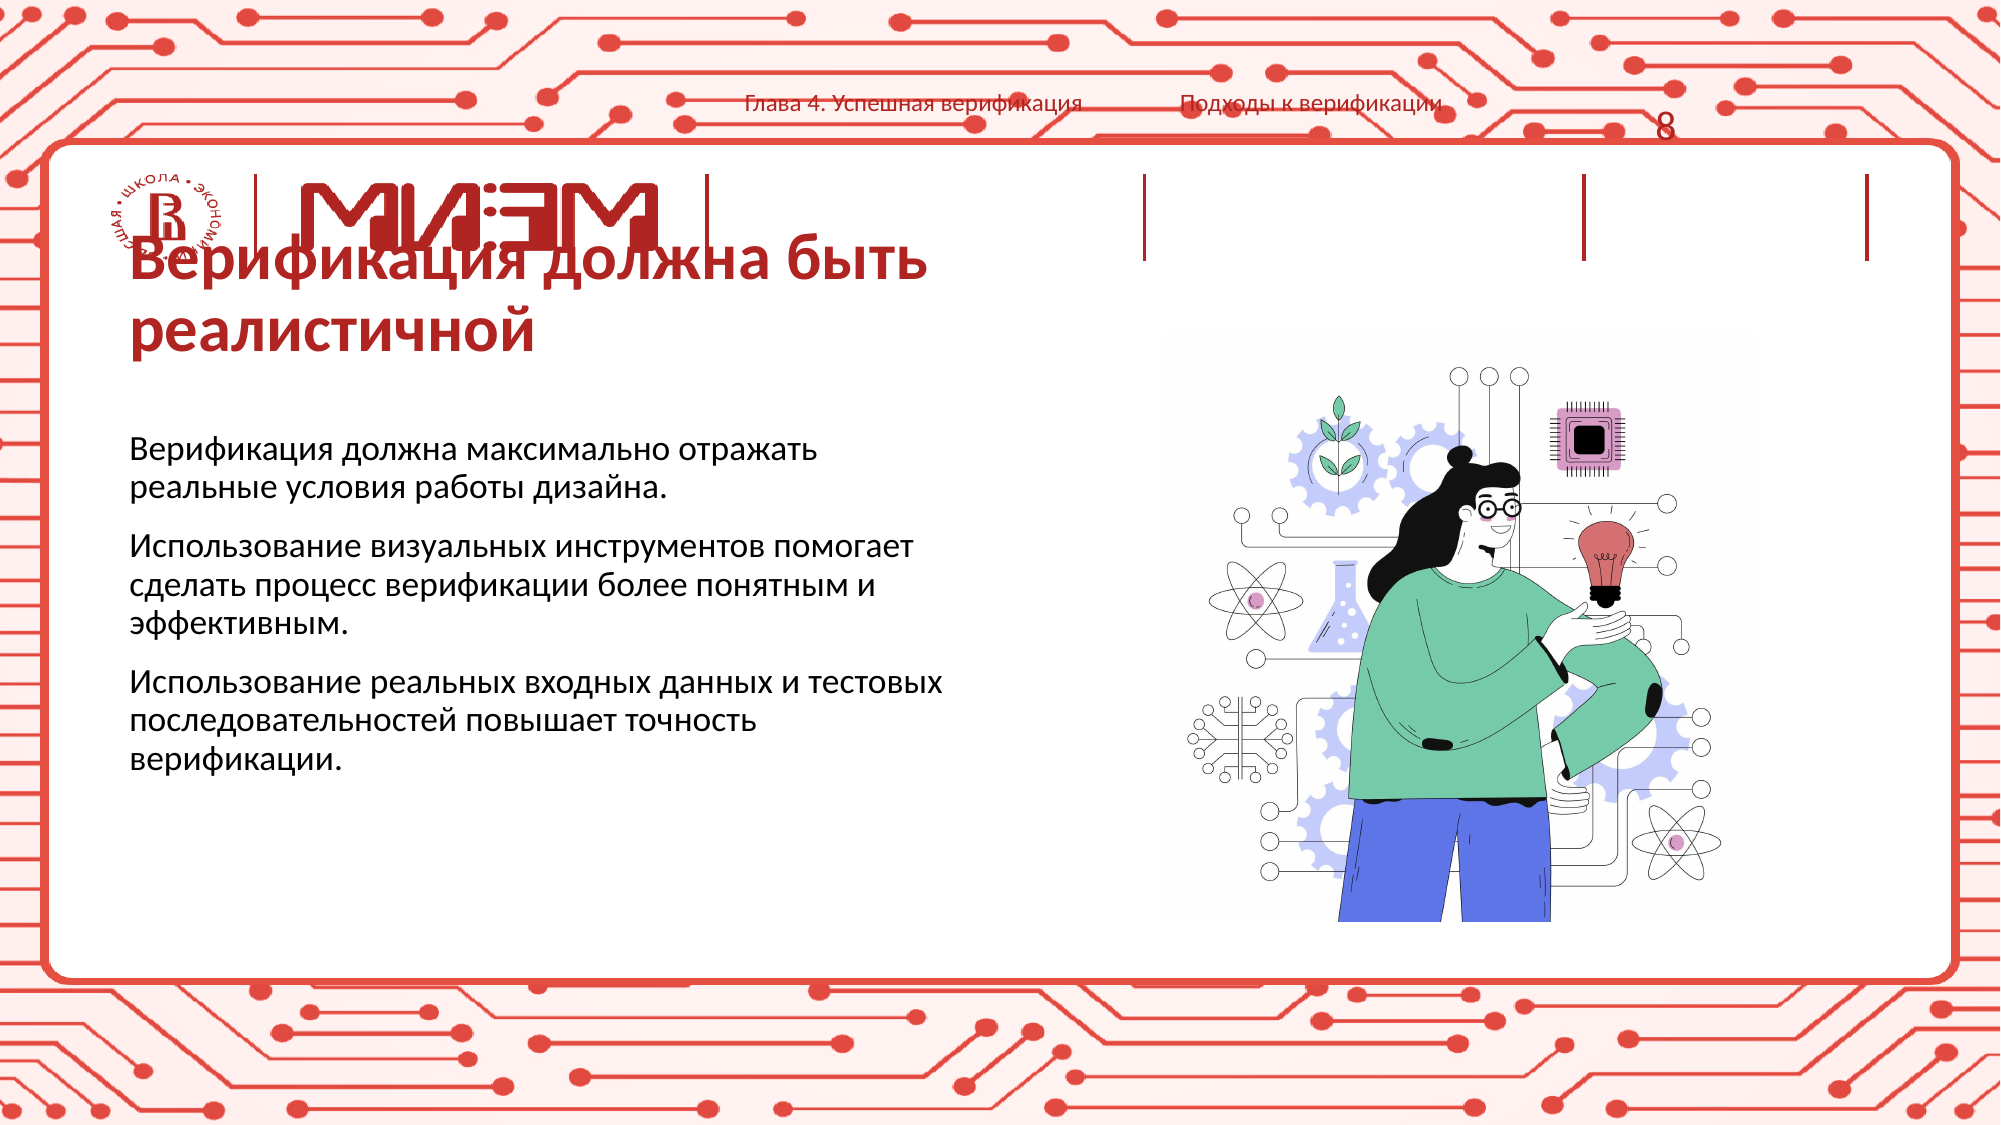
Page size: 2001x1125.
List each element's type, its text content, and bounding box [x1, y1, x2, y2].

title Верификация должна быть реалистичной [114, 222, 981, 365]
picture [0, 0, 2001, 1125]
text_box Подходы к верификации [1164, 78, 1560, 124]
slide_number 8 [1637, 94, 1692, 154]
list Верификация должна максимально отражать реальные условия работы дизайна. Использование визуальных инструментов помогает сделать процесс верификации более понятным и эффективным. Использование реальных входных данных и тестовых последовательностей повышает точность верификации. [114, 422, 981, 1022]
text_box Глава 4. Успешная верификация [729, 78, 1125, 124]
